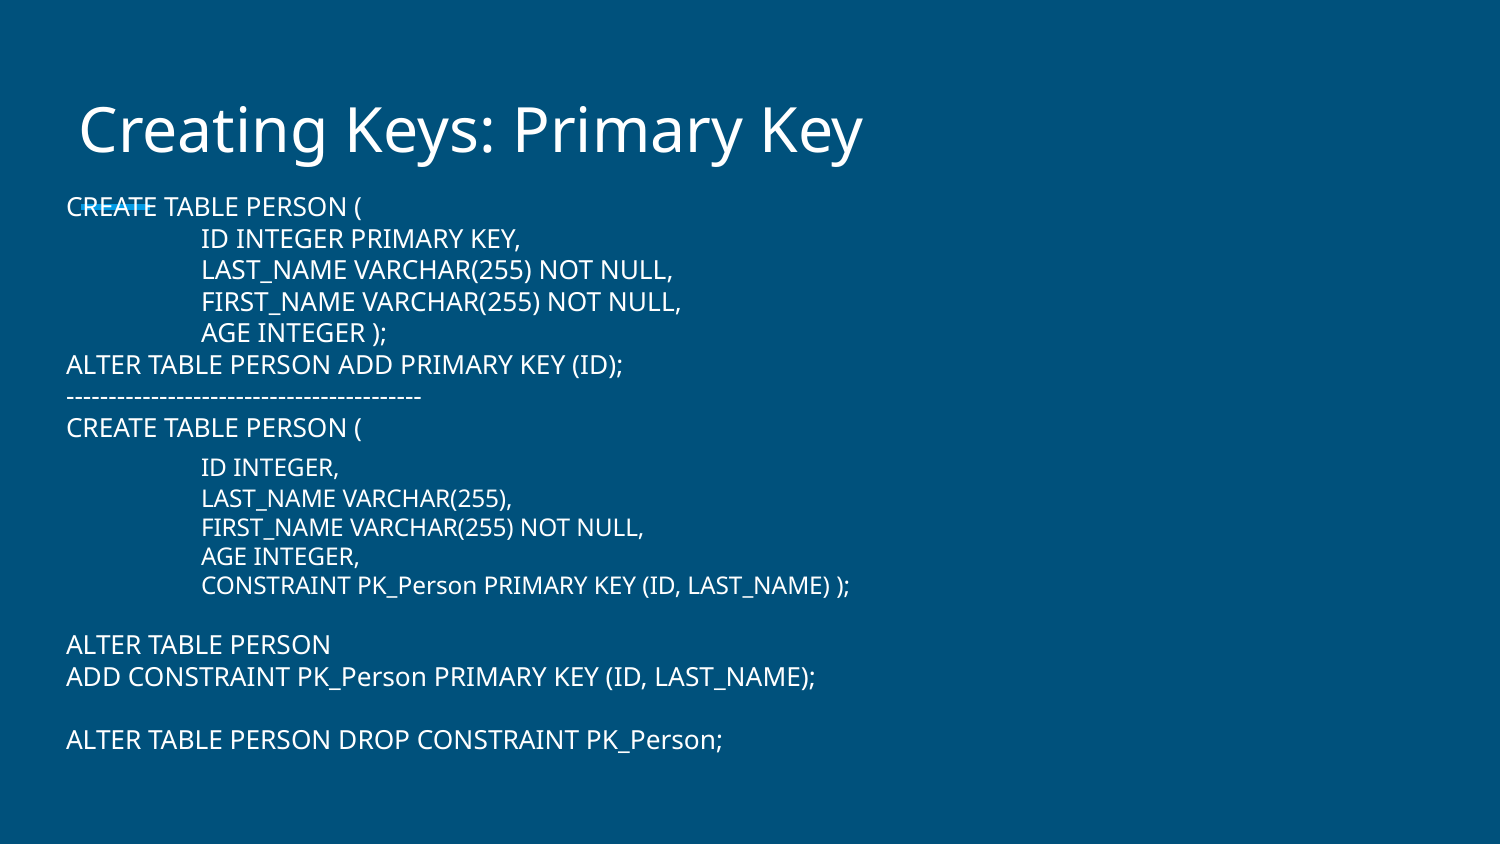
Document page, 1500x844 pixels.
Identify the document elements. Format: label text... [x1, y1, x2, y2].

list CREATE TABLE PERSON ( ID INTEGER PRIMARY KEY, LAST_NAME VARCHAR(255) NOT NULL, FIRST_NAME VARCHAR(255) NOT NULL, AGE INTEGER ); ALTER TABLE PERSON ADD PRIMARY KEY (ID); ------------------------------------------ CREATE TABLE PERSON ( ID INTEGER, LAST_NAME VARCHAR(255), FIRST_NAME VARCHAR(255) NOT NULL, AGE INTEGER, CONSTRAINT PK_Person PRIMARY KEY (ID, LAST_NAME) ); ALTER TABLE PERSON ADD CONSTRAINT PK_Person PRIMARY KEY (ID, LAST_NAME); ALTER TABLE PERSON DROP CONSTRAINT PK_Person; [51, 175, 1449, 771]
title Creating Keys: Primary Key [63, 75, 1437, 175]
